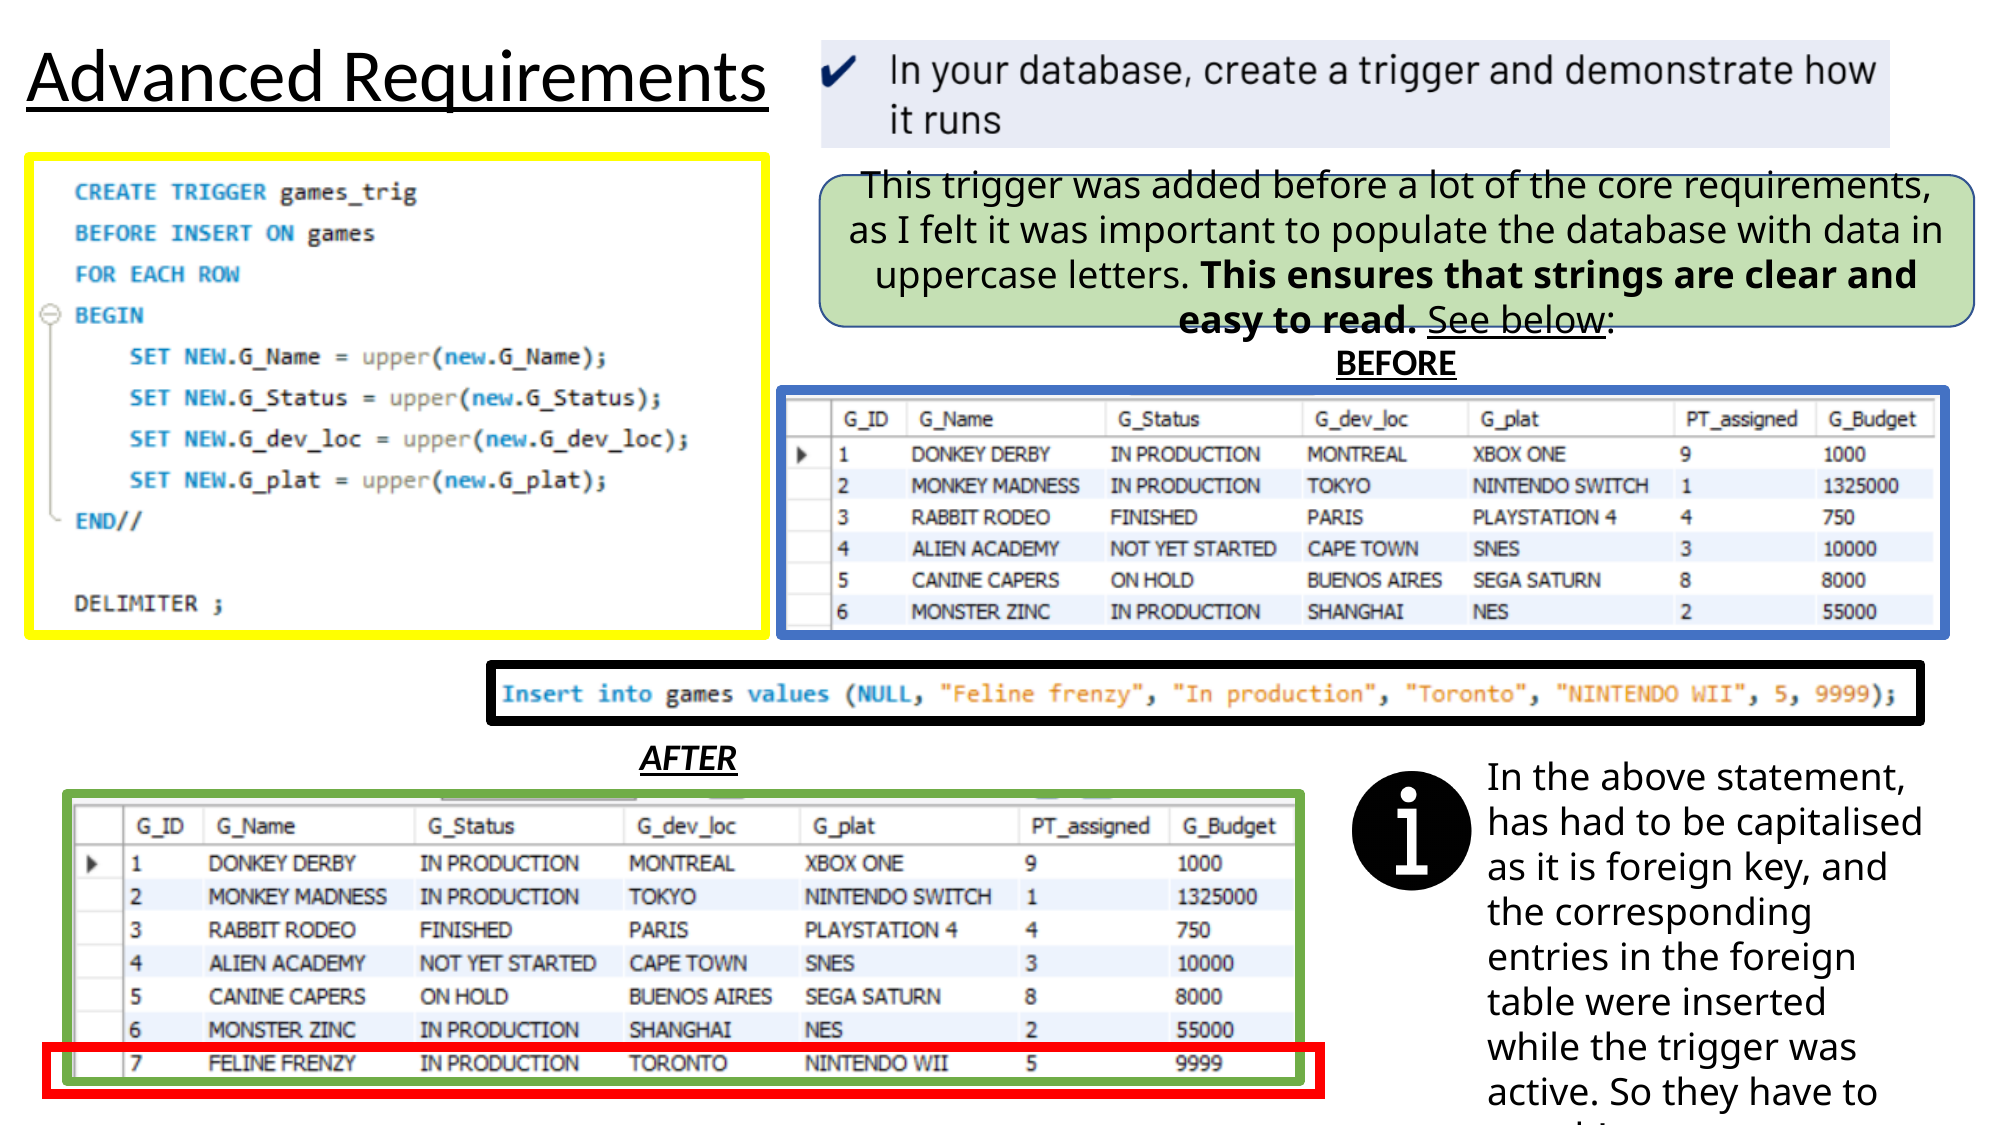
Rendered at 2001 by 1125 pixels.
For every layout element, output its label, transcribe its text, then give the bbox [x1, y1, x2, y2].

picture [33, 161, 761, 631]
text_box Advanced Requirements [0, 19, 963, 125]
text_box This trigger was added before a lot of the core requirements, as I felt it was important to populate the database with data in uppercase letters. This ensures that strings are clear and easy to read. See below: [818, 174, 1976, 328]
picture [495, 669, 1917, 717]
picture [819, 40, 1890, 148]
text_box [46, 725, 1321, 1094]
picture [1336, 755, 1487, 906]
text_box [785, 330, 1941, 631]
